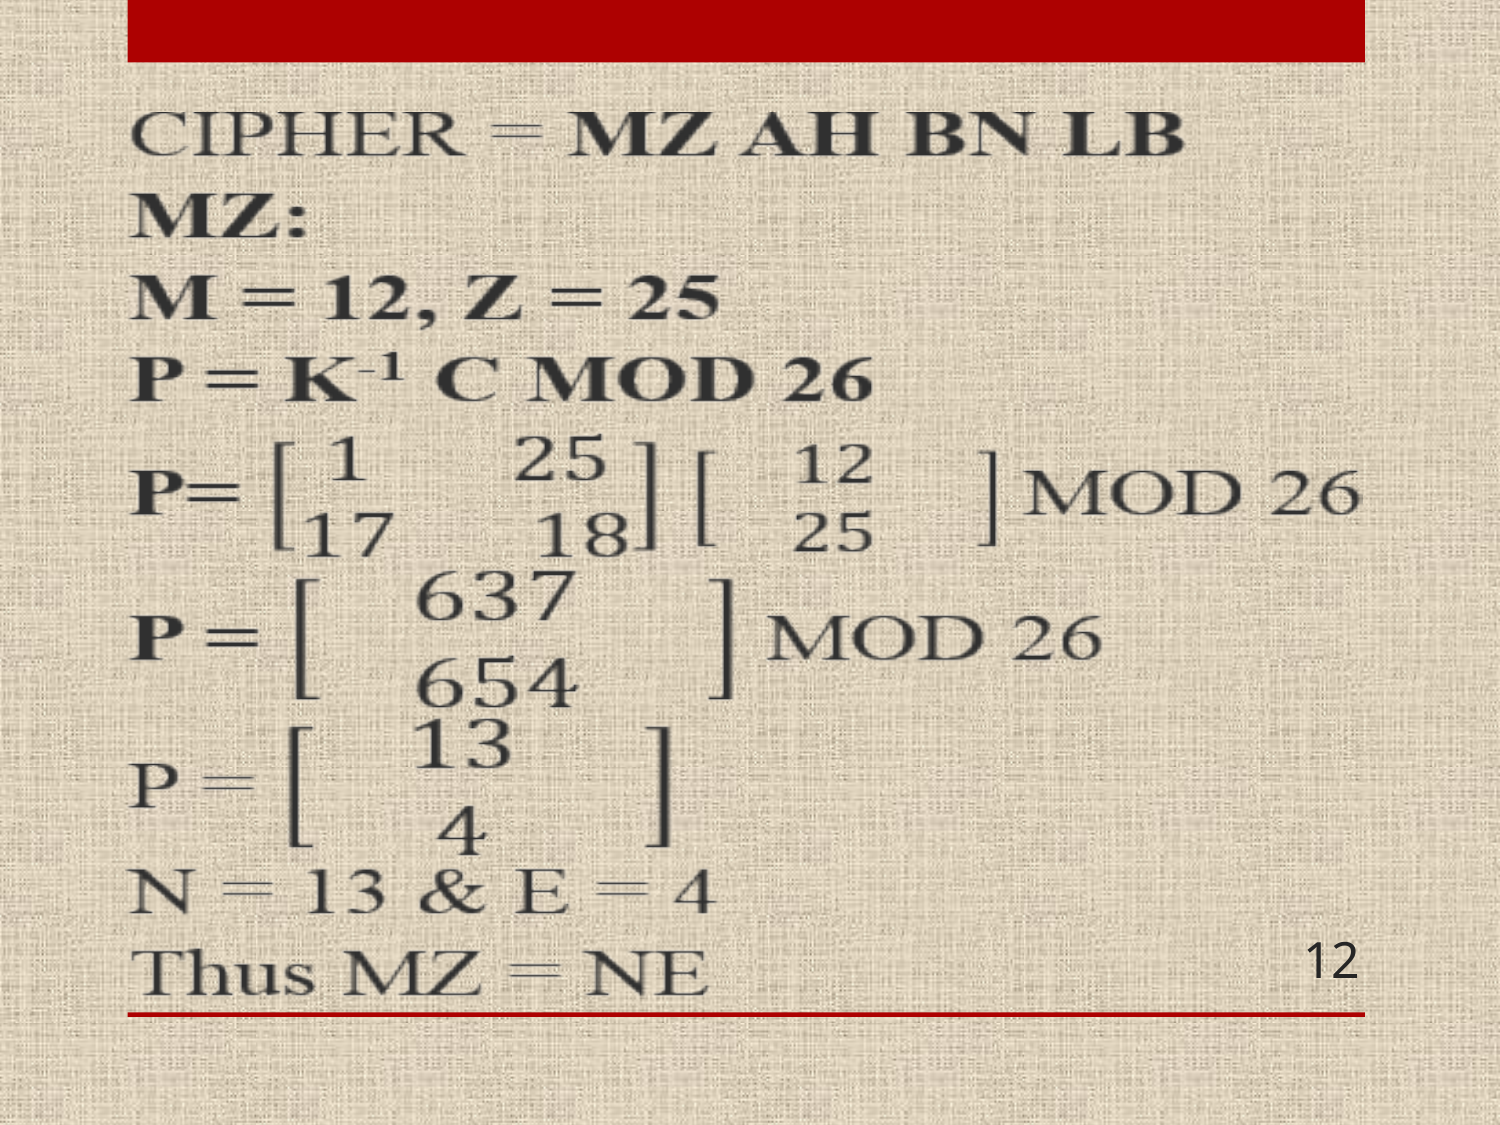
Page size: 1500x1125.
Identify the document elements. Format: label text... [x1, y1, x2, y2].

picture [0, 0, 1500, 1125]
slide_number 12 [1368, 933, 1375, 993]
